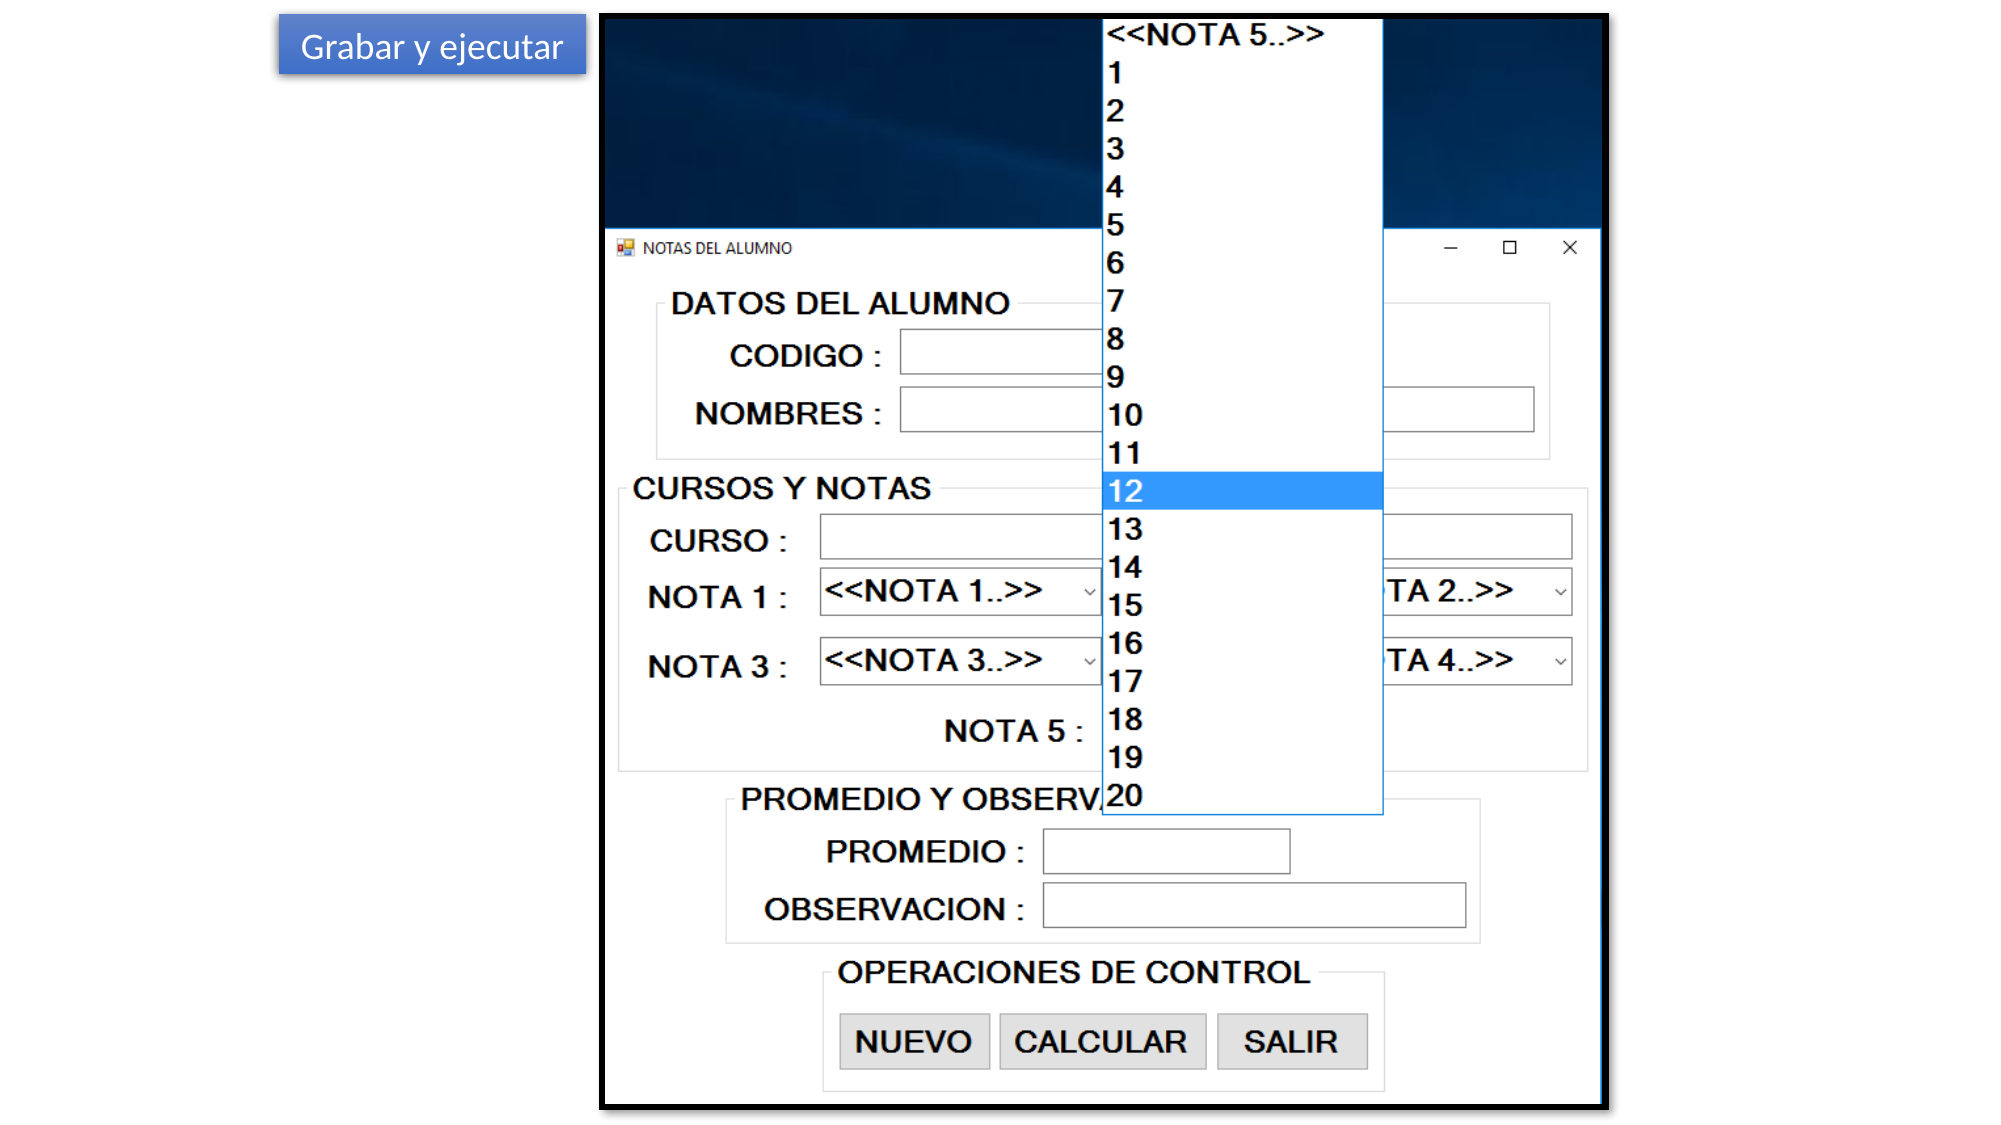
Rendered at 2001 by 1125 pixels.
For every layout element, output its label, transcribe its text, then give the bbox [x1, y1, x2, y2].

picture [605, 18, 1603, 1104]
text_box Grabar y ejecutar [279, 14, 587, 74]
